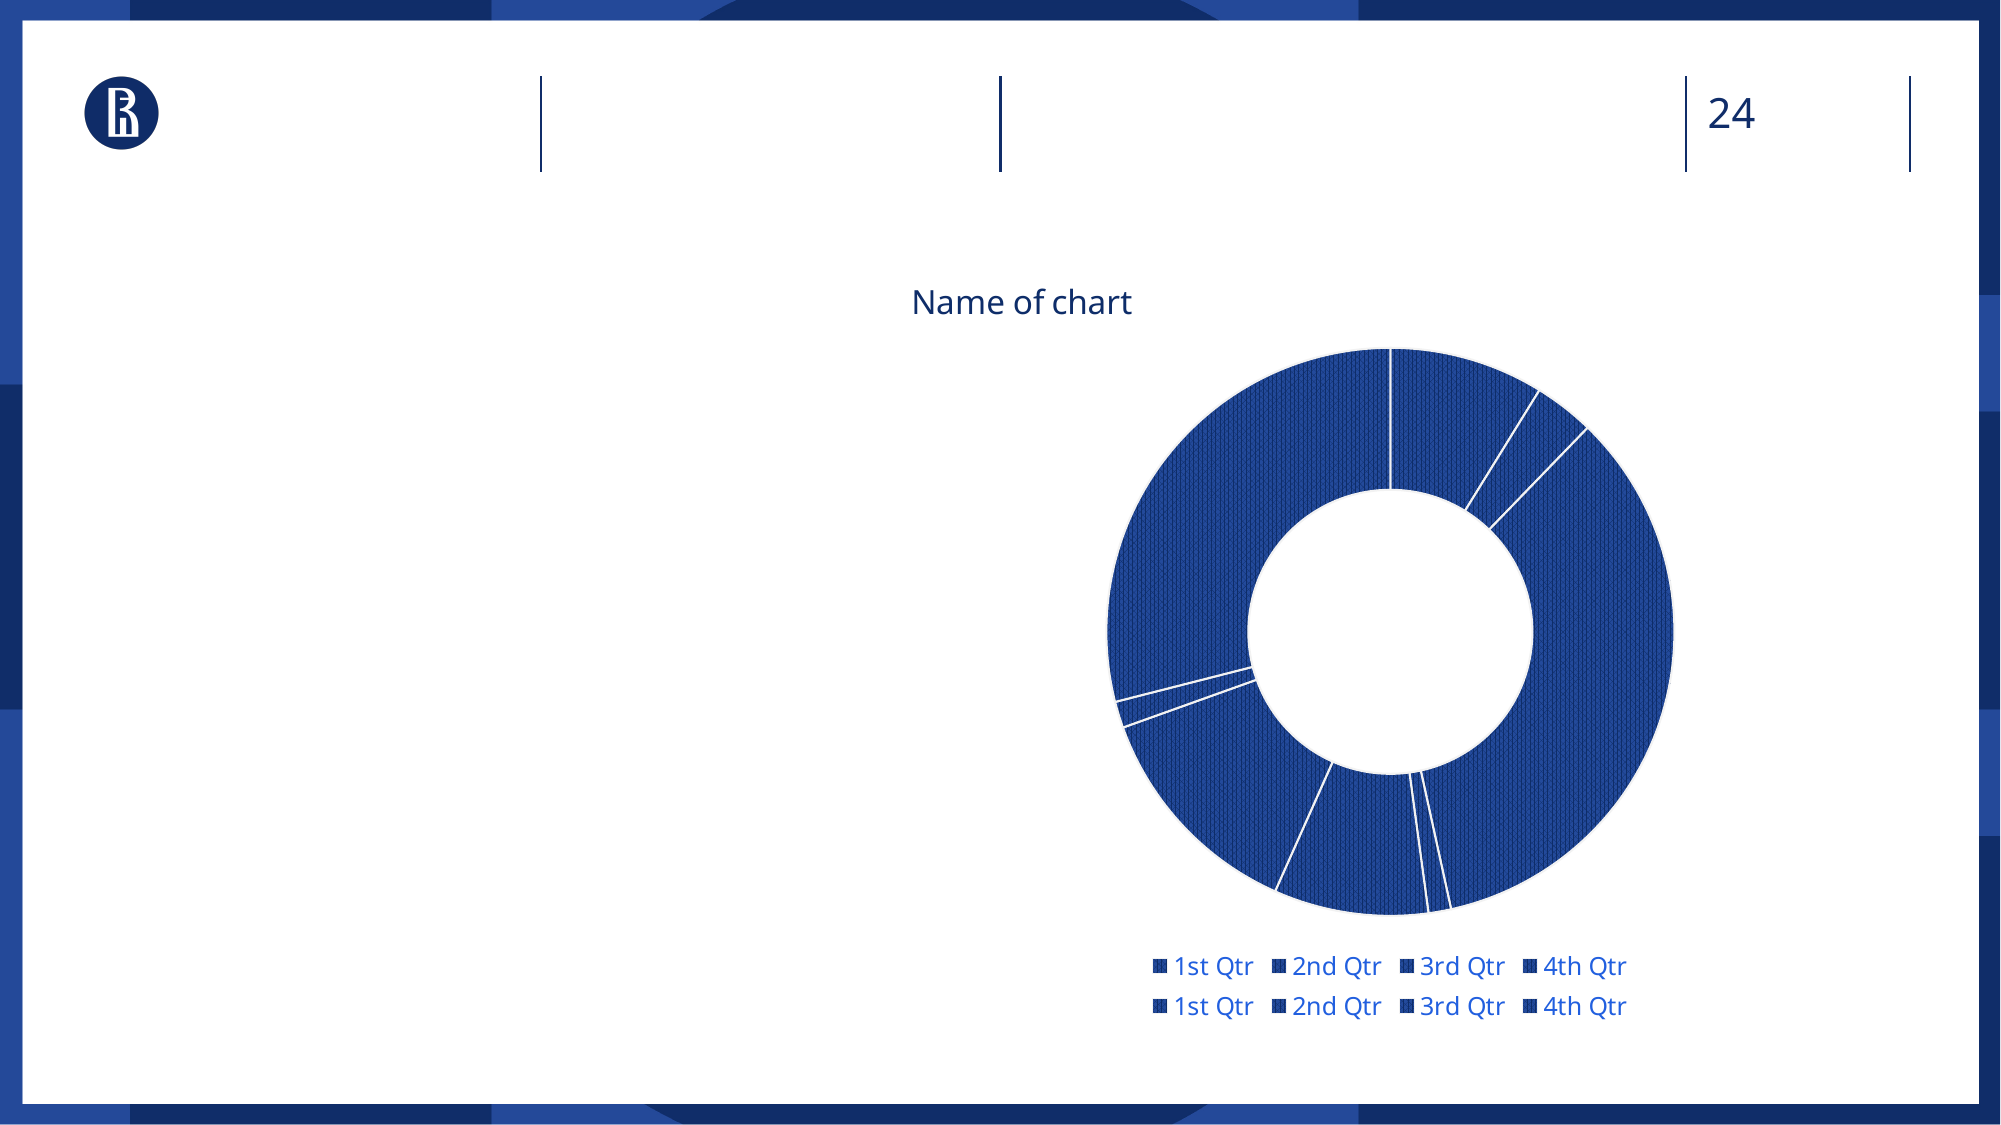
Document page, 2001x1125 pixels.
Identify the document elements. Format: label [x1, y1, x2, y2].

chart [880, 244, 1901, 1030]
picture [0, 0, 2001, 1125]
